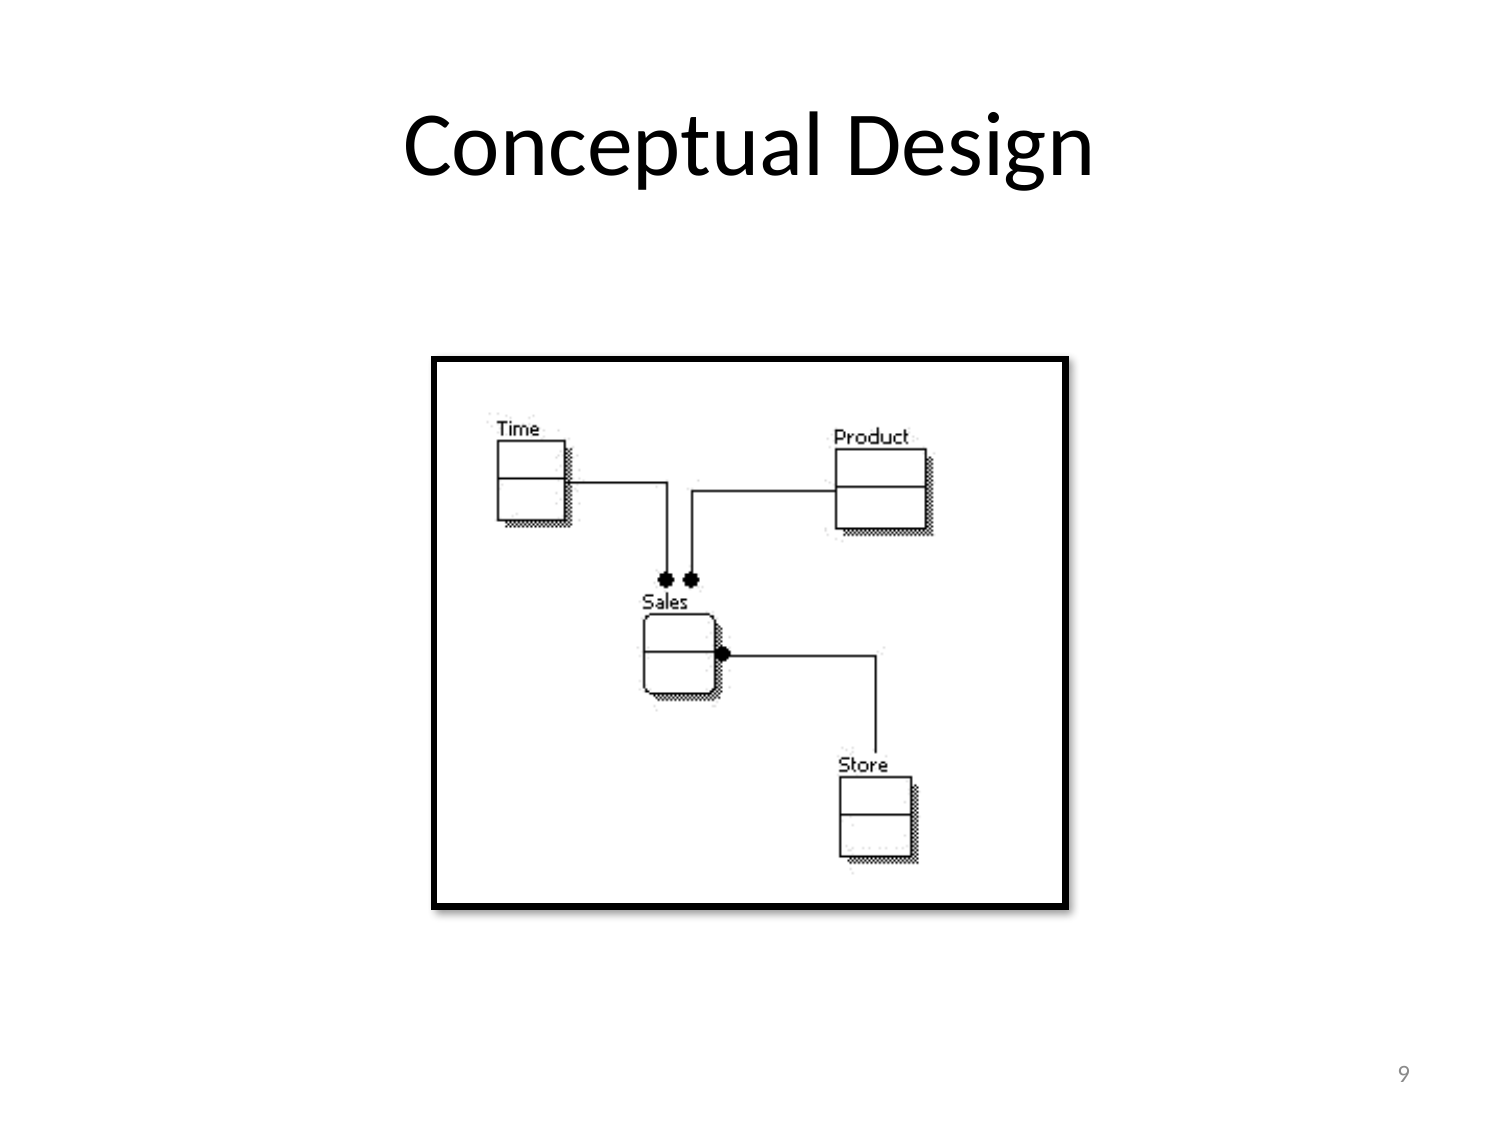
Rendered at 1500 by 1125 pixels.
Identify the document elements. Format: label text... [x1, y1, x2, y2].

title Conceptual Design [75, 45, 1425, 233]
slide_number 9 [1074, 1042, 1425, 1103]
picture [437, 361, 1063, 904]
